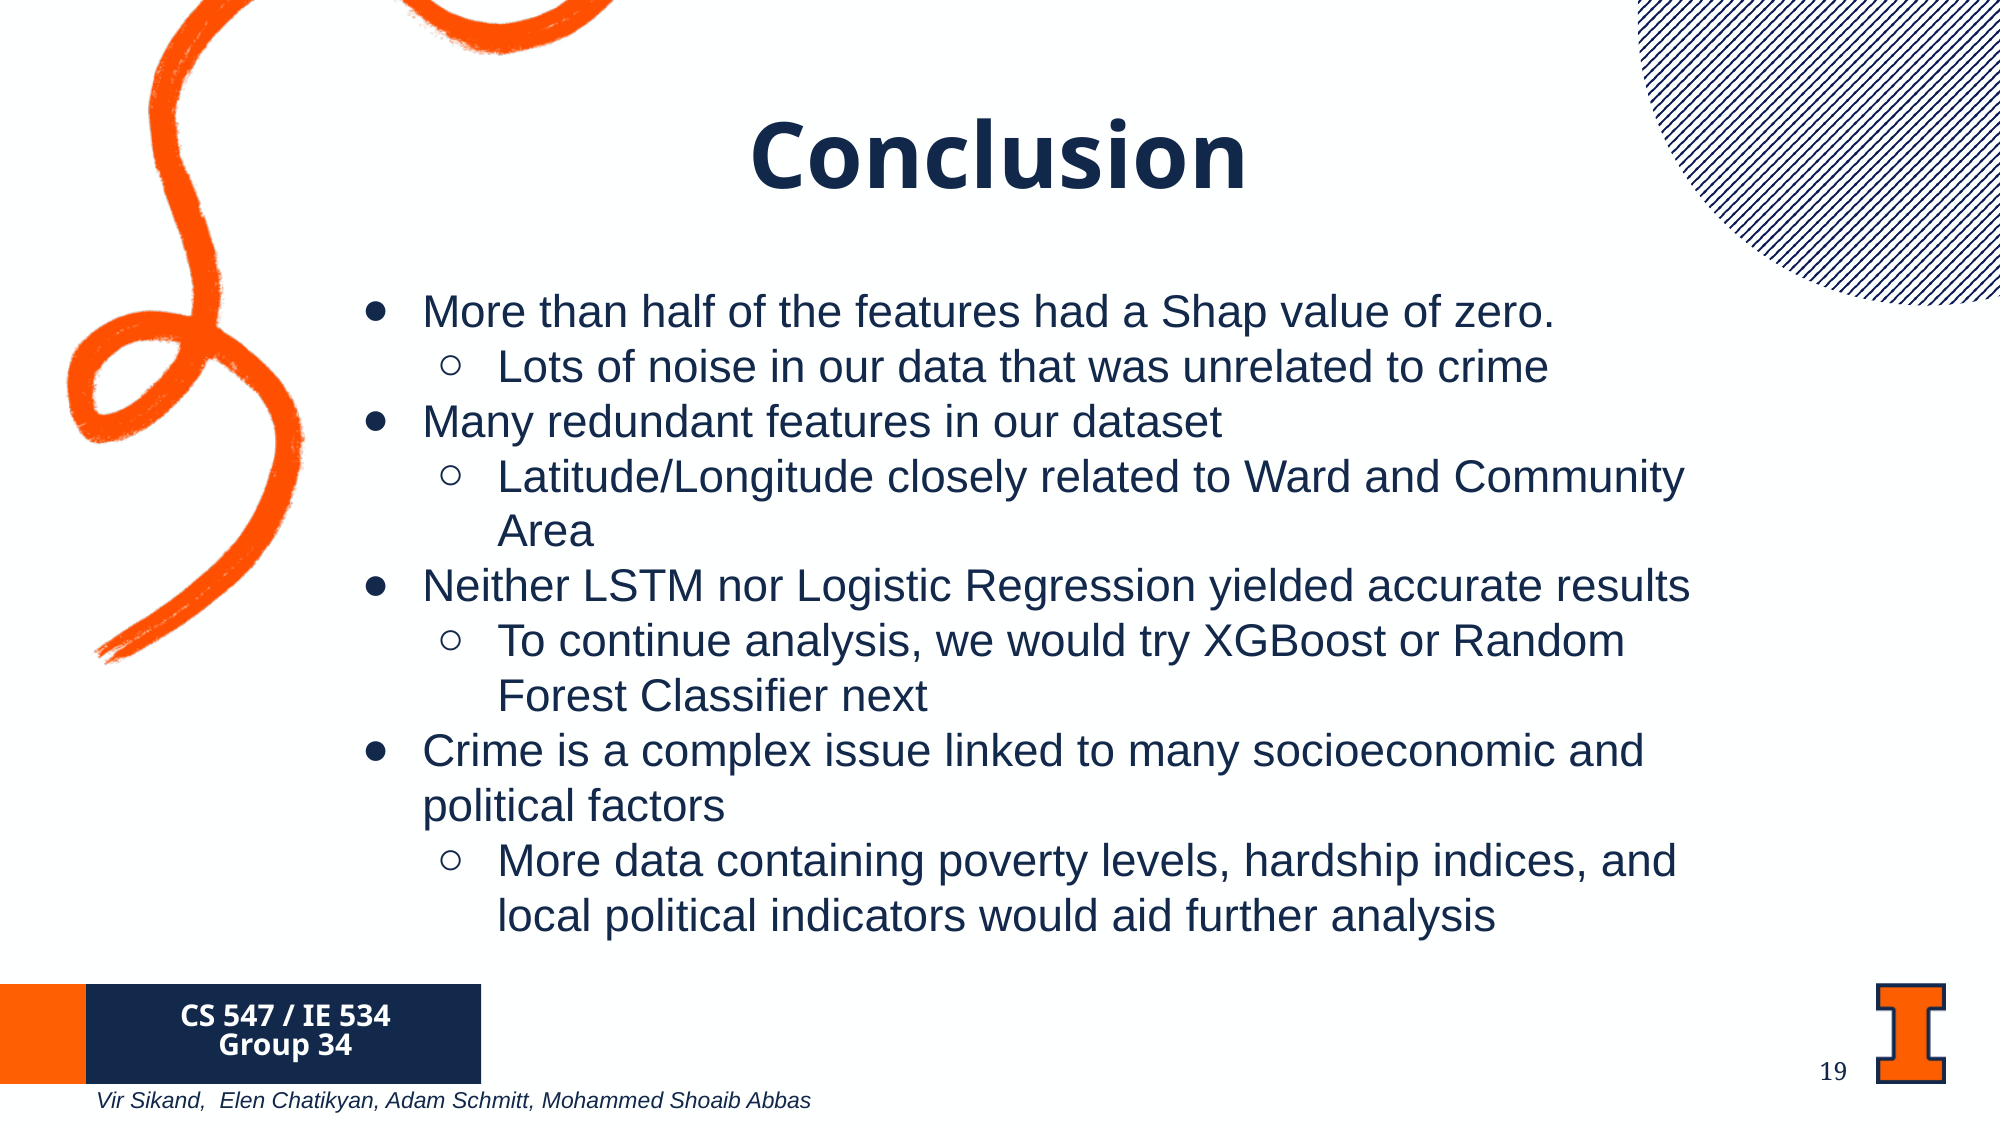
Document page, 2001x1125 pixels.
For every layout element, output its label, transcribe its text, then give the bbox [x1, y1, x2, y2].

text_box More than half of the features had a Shap value of zero. Lots of noise in our data that was unrelated to crime Many redundant features in our dataset Latitude/Longitude closely related to Ward and Community Area Neither LSTM nor Logistic Regression yielded accurate results To continue analysis, we would try XGBoost or Random Forest Classifier next Crime is a complex issue linked to many socioeconomic and political factors More data containing poverty levels, hardship indices, and local political indicators would aid further analysis [332, 266, 1717, 954]
title Conclusion [546, 51, 1452, 266]
picture [1876, 983, 1946, 1084]
list CS 547 / IE 534 Group 34 [137, 995, 434, 1078]
picture [1637, 0, 2001, 306]
slide_number ‹#› [1412, 1042, 1863, 1103]
picture [0, 0, 686, 834]
text_box Vir Sikand, Elen Chatikyan, Adam Schmitt, Mohammed Shoaib Abbas [81, 1077, 923, 1121]
